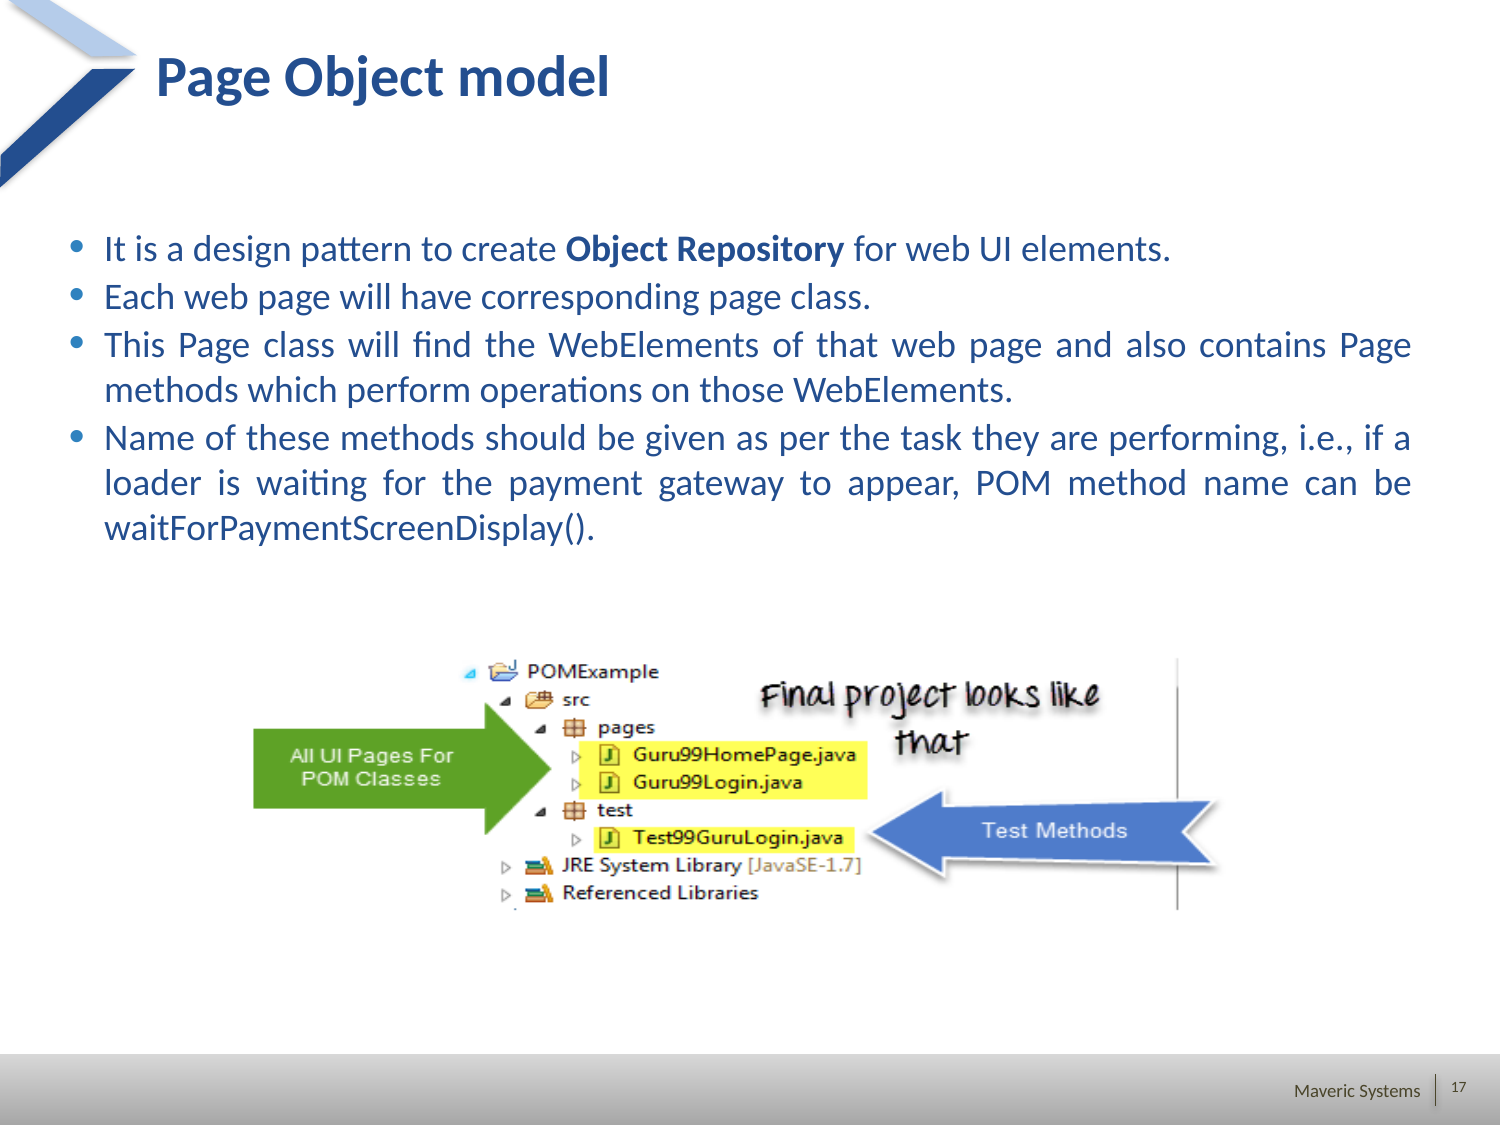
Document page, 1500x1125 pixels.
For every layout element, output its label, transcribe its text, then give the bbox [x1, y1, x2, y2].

title Page Object model [156, 38, 1468, 109]
list It is a design pattern to create Object Repository for web UI elements. Each web page will have corresponding page class. This Page class will find the WebElements of that web page and also contains Page methods which perform operations on those WebElements. Name of these methods should be given as per the task they are performing, i.e., if a loader is waiting for the payment gateway to appear, POM method name can be waitForPaymentScreenDisplay(). [68, 223, 1414, 555]
picture [215, 597, 1239, 987]
